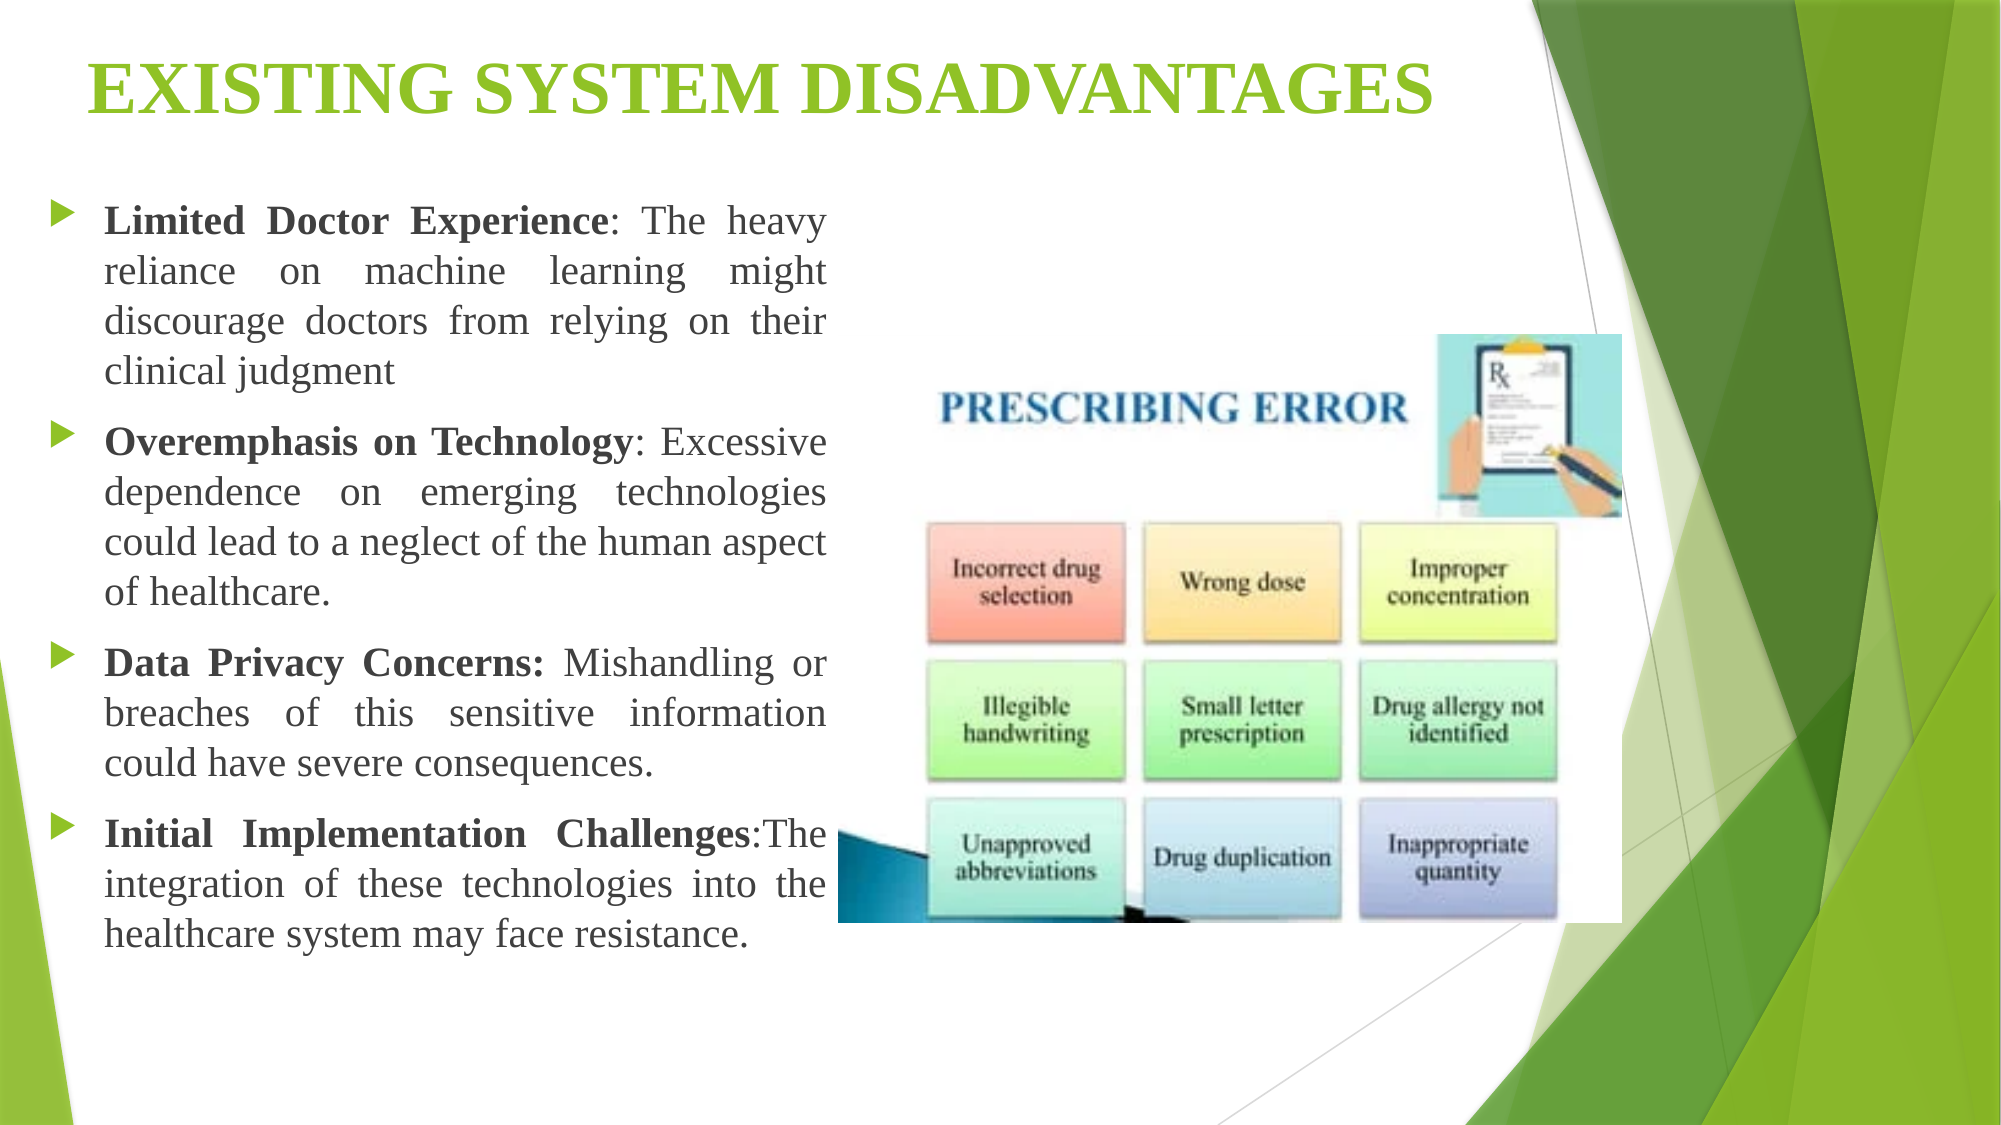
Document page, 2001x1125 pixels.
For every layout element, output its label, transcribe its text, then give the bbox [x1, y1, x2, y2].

title EXISTING SYSTEM DISADVANTAGES [72, 30, 1484, 160]
picture [837, 334, 1623, 923]
list Limited Doctor Experience: The heavy reliance on machine learning might discourage doctors from relying on their clinical judgment Overemphasis on Technology: Excessive dependence on emerging technologies could lead to a neglect of the human aspect of healthcare. Data Privacy Concerns: Mishandling or breaches of this sensitive information could have severe consequences. Initial Implementation Challenges:The integration of these technologies into the healthcare system may face resistance. [32, 185, 1622, 1125]
text_box [726, 816, 734, 878]
